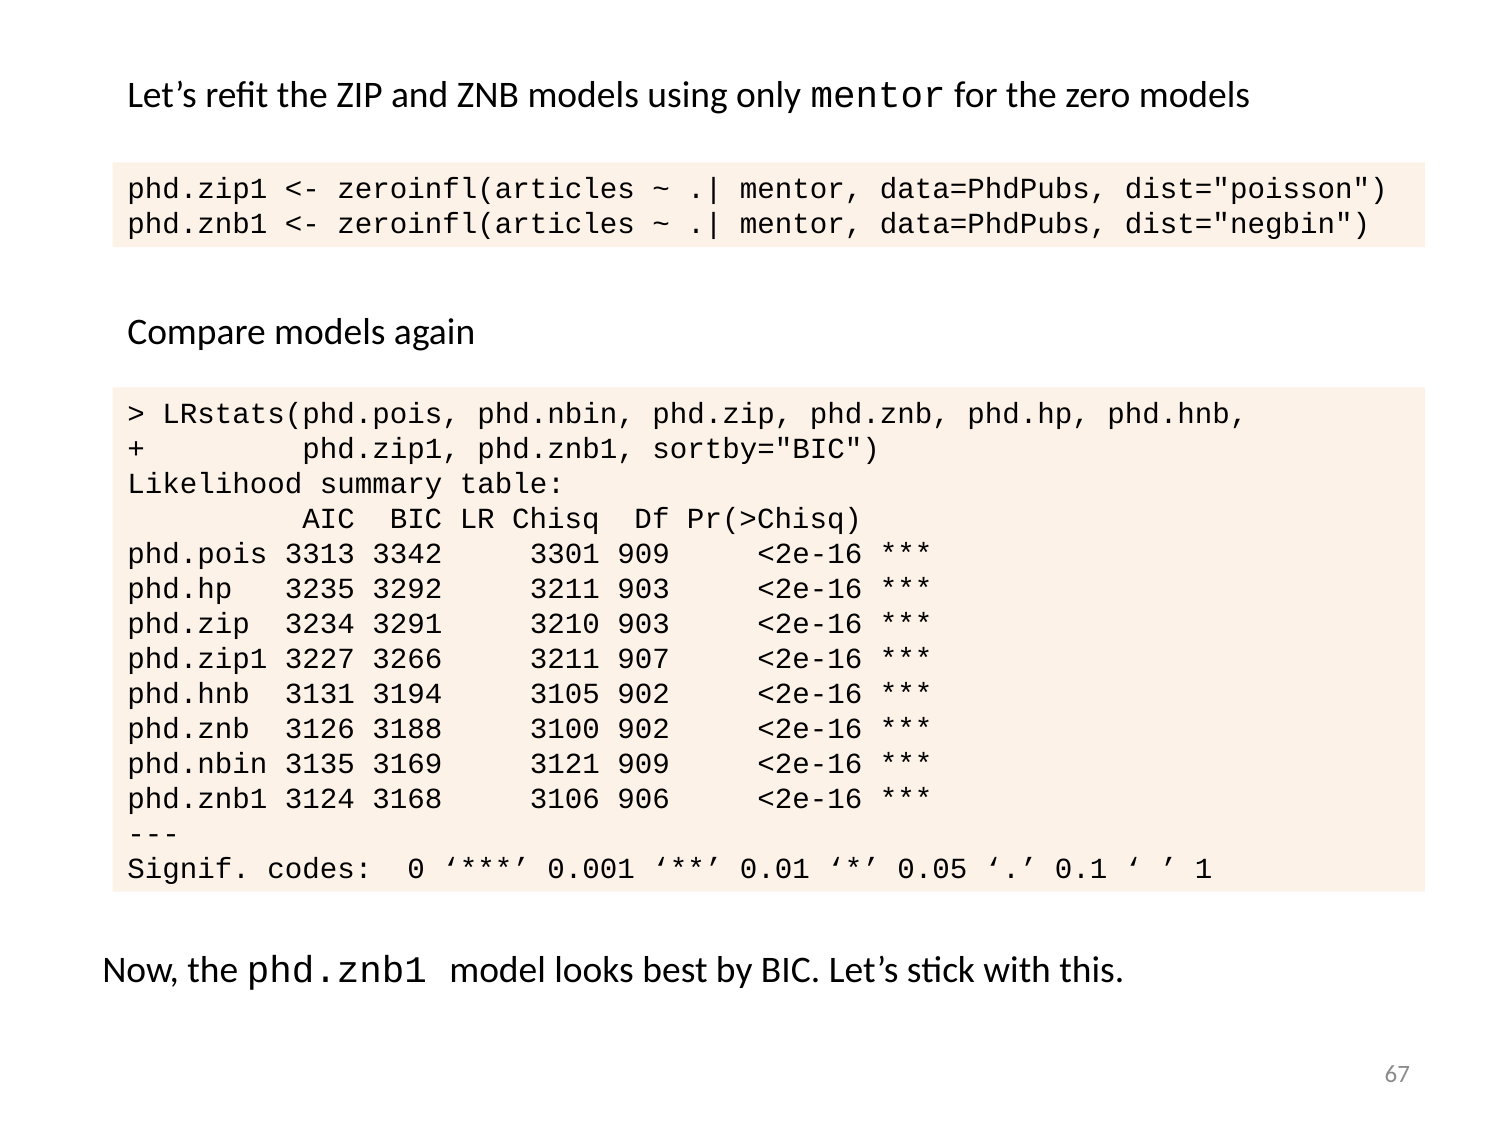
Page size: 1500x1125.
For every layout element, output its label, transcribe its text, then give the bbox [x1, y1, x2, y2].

text_box Now, the phd.znb1 model looks best by BIC. Let’s stick with this. [87, 937, 1425, 998]
slide_number 67 [1074, 1042, 1425, 1103]
text_box > LRstats(phd.pois, phd.nbin, phd.zip, phd.znb, phd.hp, phd.hnb, + phd.zip1, phd.znb1, sortby="BIC") Likelihood summary table: AIC BIC LR Chisq Df Pr(>Chisq) phd.pois 3313 3342 3301 909 <2e-16 *** phd.hp 3235 3292 3211 903 <2e-16 *** phd.zip 3234 3291 3210 903 <2e-16 *** phd.zip1 3227 3266 3211 907 <2e-16 *** phd.hnb 3131 3194 3105 902 <2e-16 *** phd.znb 3126 3188 3100 902 <2e-16 *** phd.nbin 3135 3169 3121 909 <2e-16 *** phd.znb1 3124 3168 3106 906 <2e-16 *** --- Signif. codes: 0 ‘***’ 0.001 ‘**’ 0.01 ‘*’ 0.05 ‘.’ 0.1 ‘ ’ 1 [112, 387, 1425, 892]
text_box phd.zip1 <- zeroinfl(articles ~ .| mentor, data=PhdPubs, dist="poisson") phd.znb1 <- zeroinfl(articles ~ .| mentor, data=PhdPubs, dist="negbin") [112, 162, 1425, 248]
text_box Compare models again [112, 299, 1425, 360]
text_box Let’s refit the ZIP and ZNB models using only mentor for the zero models [112, 62, 1425, 123]
